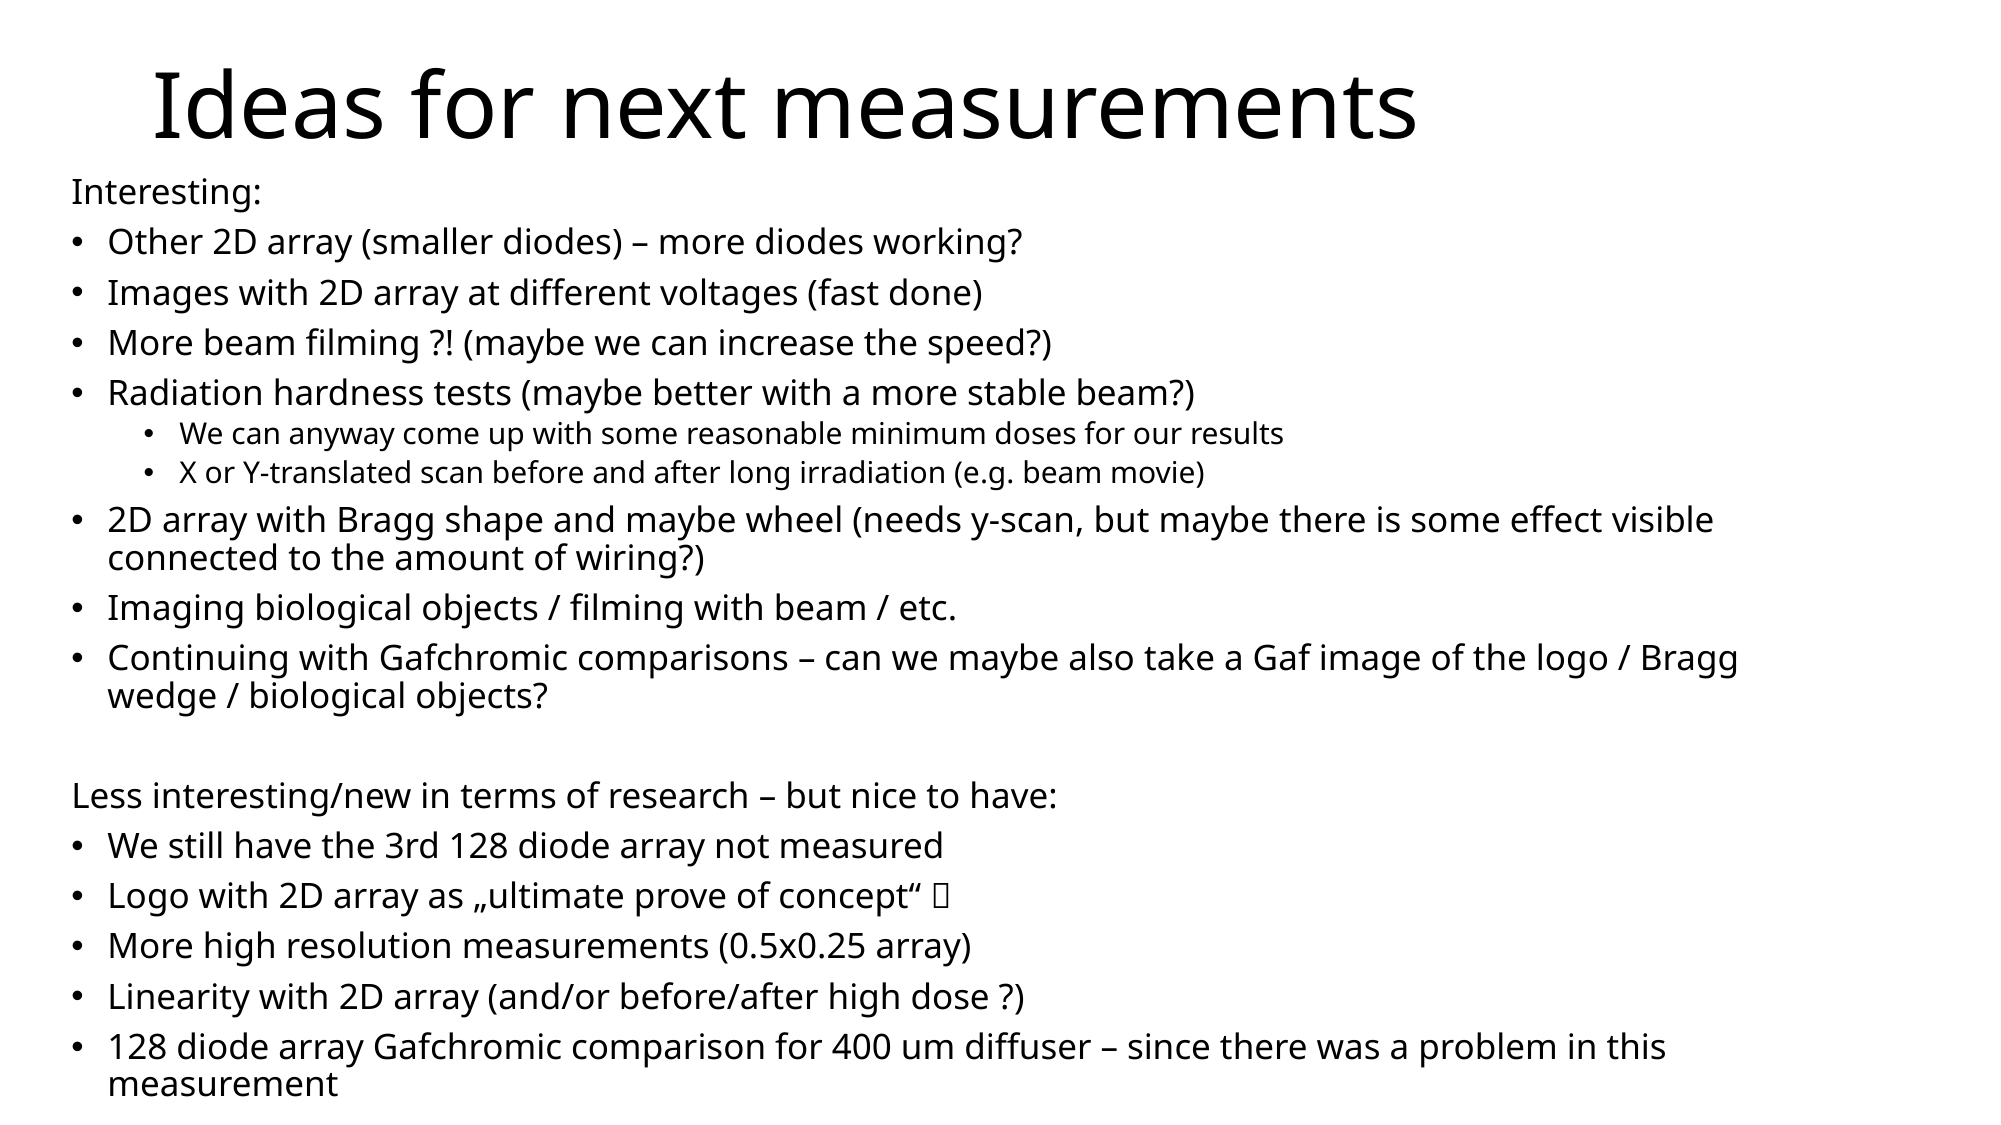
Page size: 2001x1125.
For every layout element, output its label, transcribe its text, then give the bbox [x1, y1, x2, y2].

list Interesting: Other 2D array (smaller diodes) – more diodes working? Images with 2D array at different voltages (fast done) More beam filming ?! (maybe we can increase the speed?) Radiation hardness tests (maybe better with a more stable beam?) We can anyway come up with some reasonable minimum doses for our results X or Y-translated scan before and after long irradiation (e.g. beam movie) 2D array with Bragg shape and maybe wheel (needs y-scan, but maybe there is some effect visible connected to the amount of wiring?) Imaging biological objects / filming with beam / etc. Continuing with Gafchromic comparisons – can we maybe also take a Gaf image of the logo / Bragg wedge / biological objects? Less interesting/new in terms of research – but nice to have: We still have the 3rd 128 diode array not measured Logo with 2D array as „ultimate prove of concept“  More high resolution measurements (0.5x0.25 array) Linearity with 2D array (and/or before/after high dose ?) 128 diode array Gafchromic comparison for 400 um diffuser – since there was a problem in this measurement [56, 167, 1863, 1125]
title Ideas for next measurements [137, 0, 1863, 167]
